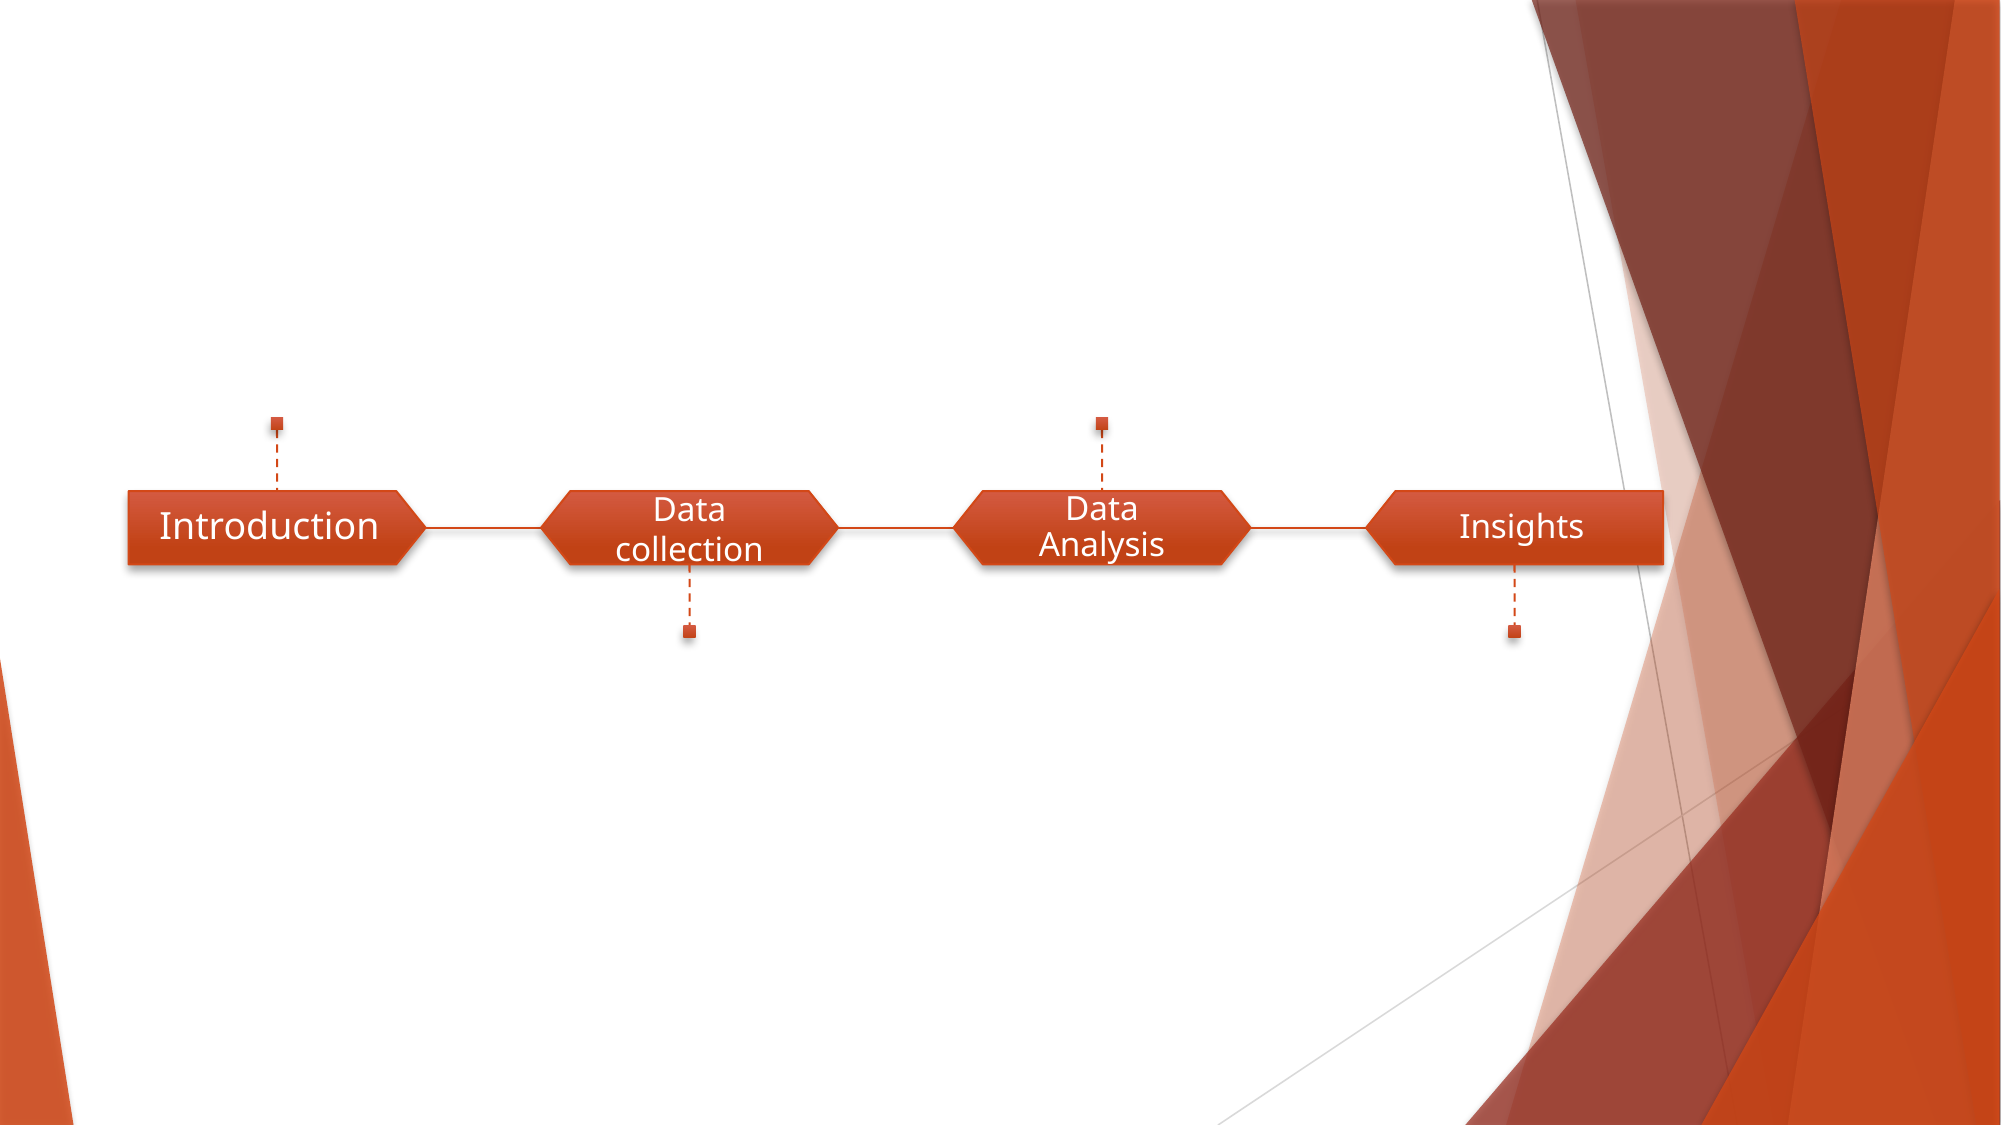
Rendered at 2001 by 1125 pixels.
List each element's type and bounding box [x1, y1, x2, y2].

text_box [70, 221, 1722, 834]
